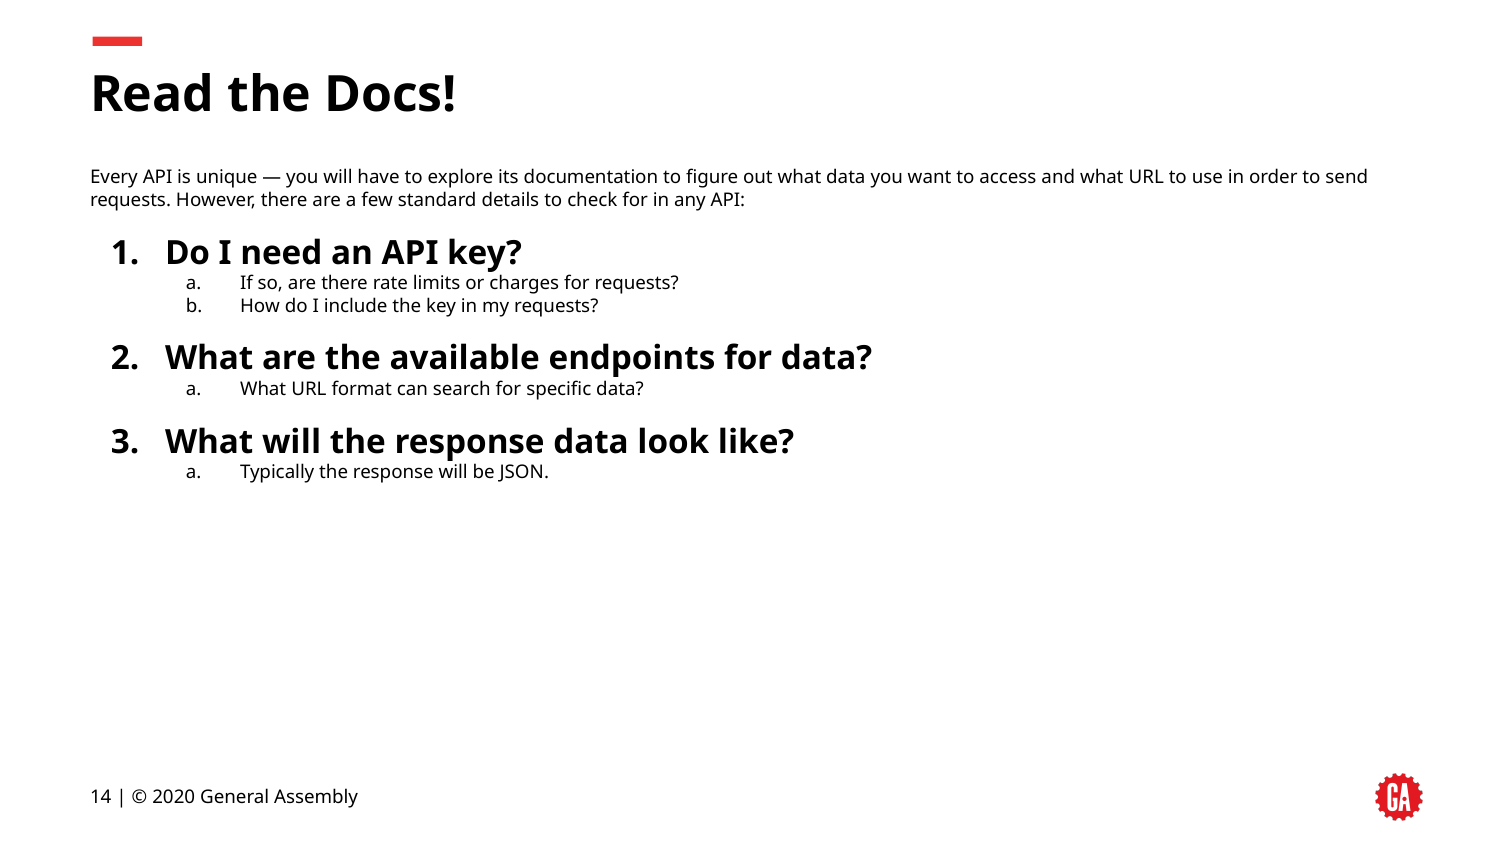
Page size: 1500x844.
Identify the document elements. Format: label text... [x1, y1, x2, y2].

picture [1373, 771, 1425, 823]
list Every API is unique — you will have to explore its documentation to figure out what data you want to access and what URL to use in order to send requests. However, there are a few standard details to check for in any API: Do I need an API key? If so, are there rate limits or charges for requests? How do I include the key in my requests? What are the available endpoints for data? What URL format can search for specific data? What will the response data look like? Typically the response will be JSON. [75, 150, 1424, 688]
slide_number ‹#› | © 2020 General Assembly [75, 764, 465, 830]
title Read the Docs! [75, 46, 1473, 140]
